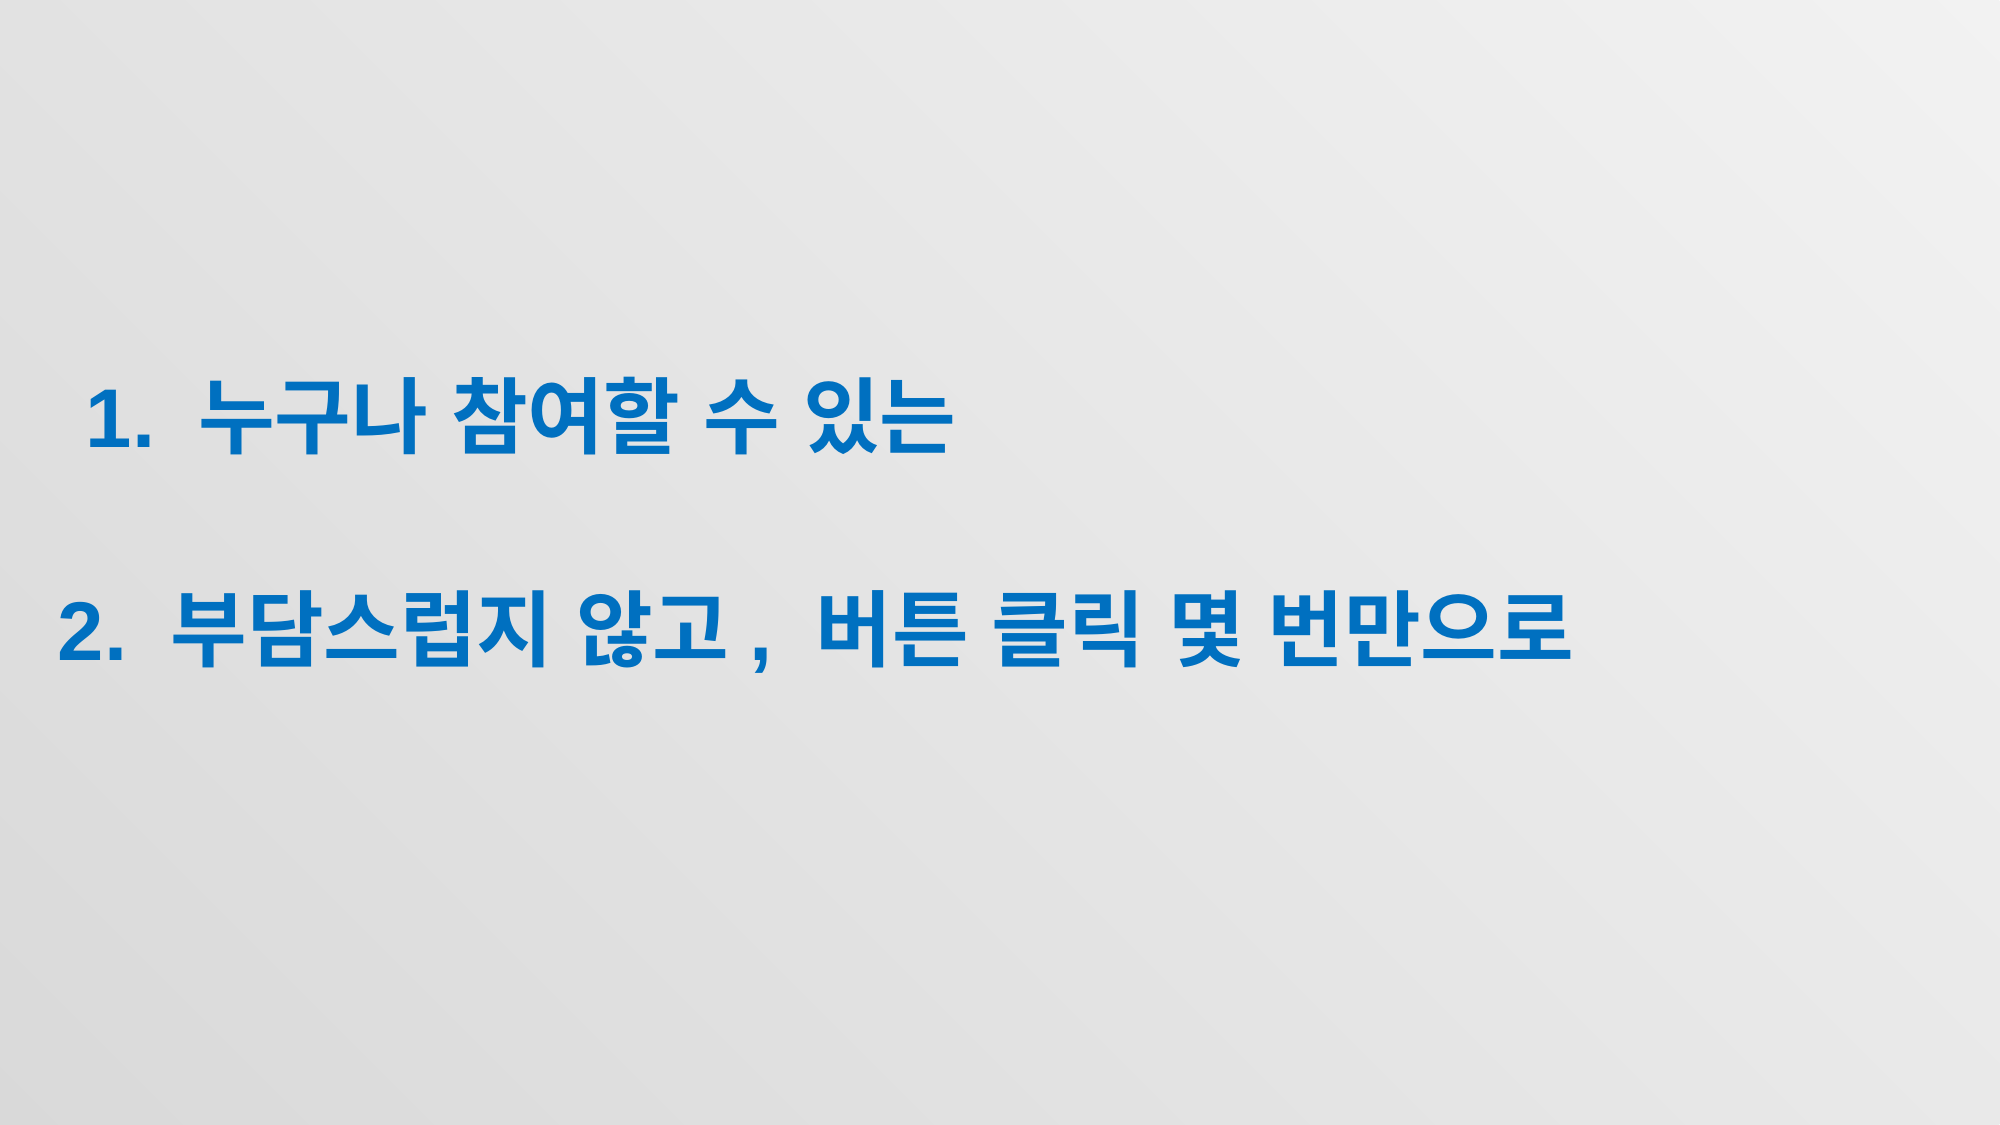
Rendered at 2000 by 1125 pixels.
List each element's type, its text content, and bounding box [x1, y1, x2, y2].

text_box 2. 부담스럽지 않고, 버튼 클릭 몇 번만으로 [42, 550, 1733, 716]
list 1. 누구나 참여할 수 있는 [42, 338, 1000, 504]
